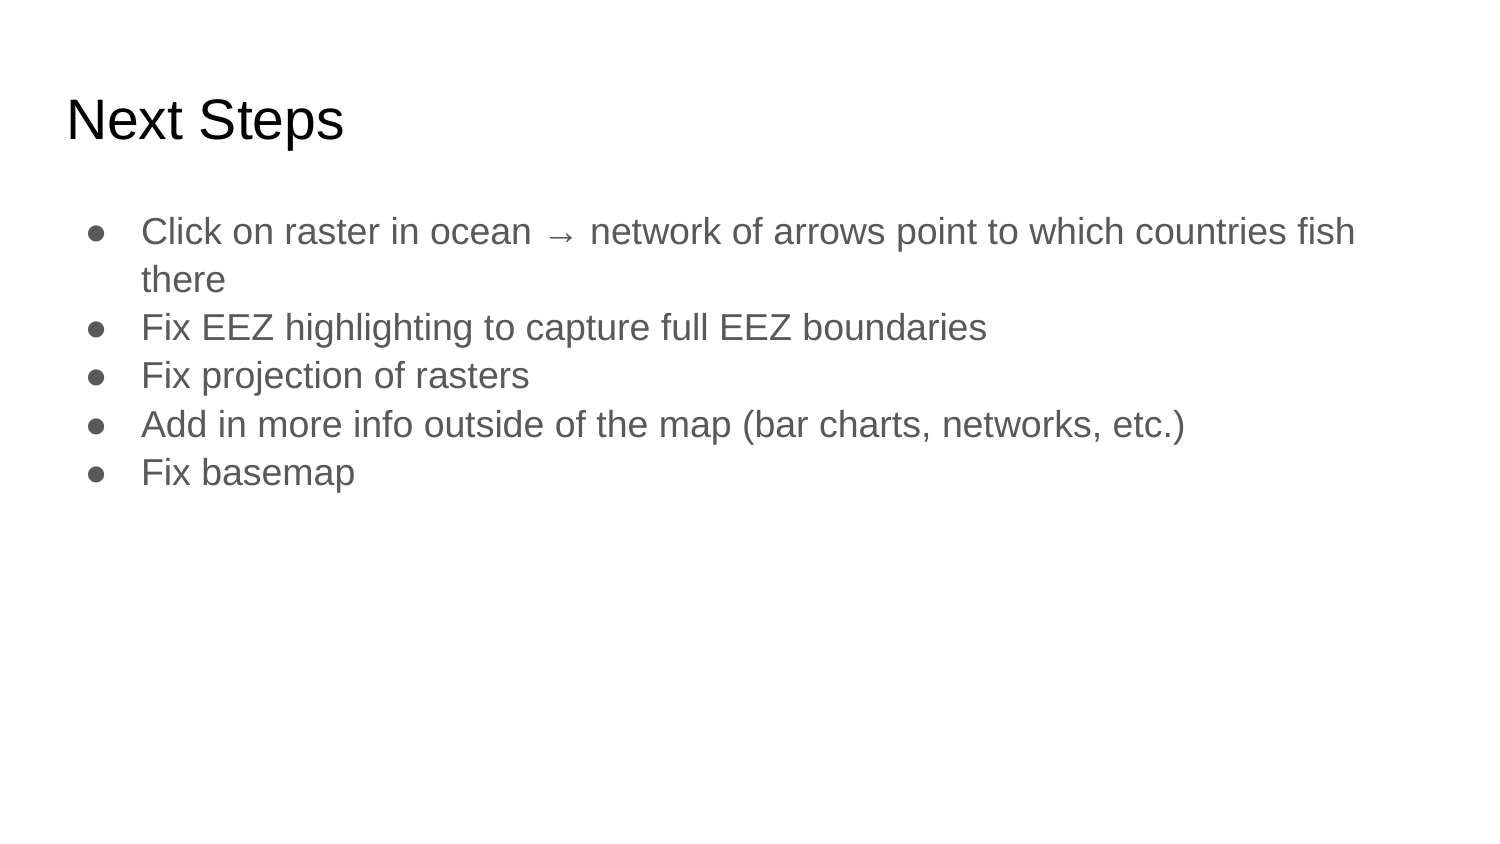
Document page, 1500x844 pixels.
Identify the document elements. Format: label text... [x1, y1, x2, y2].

list Click on raster in ocean → network of arrows point to which countries fish there Fix EEZ highlighting to capture full EEZ boundaries Fix projection of rasters Add in more info outside of the map (bar charts, networks, etc.) Fix basemap [51, 189, 1449, 750]
title Next Steps [51, 72, 1449, 167]
